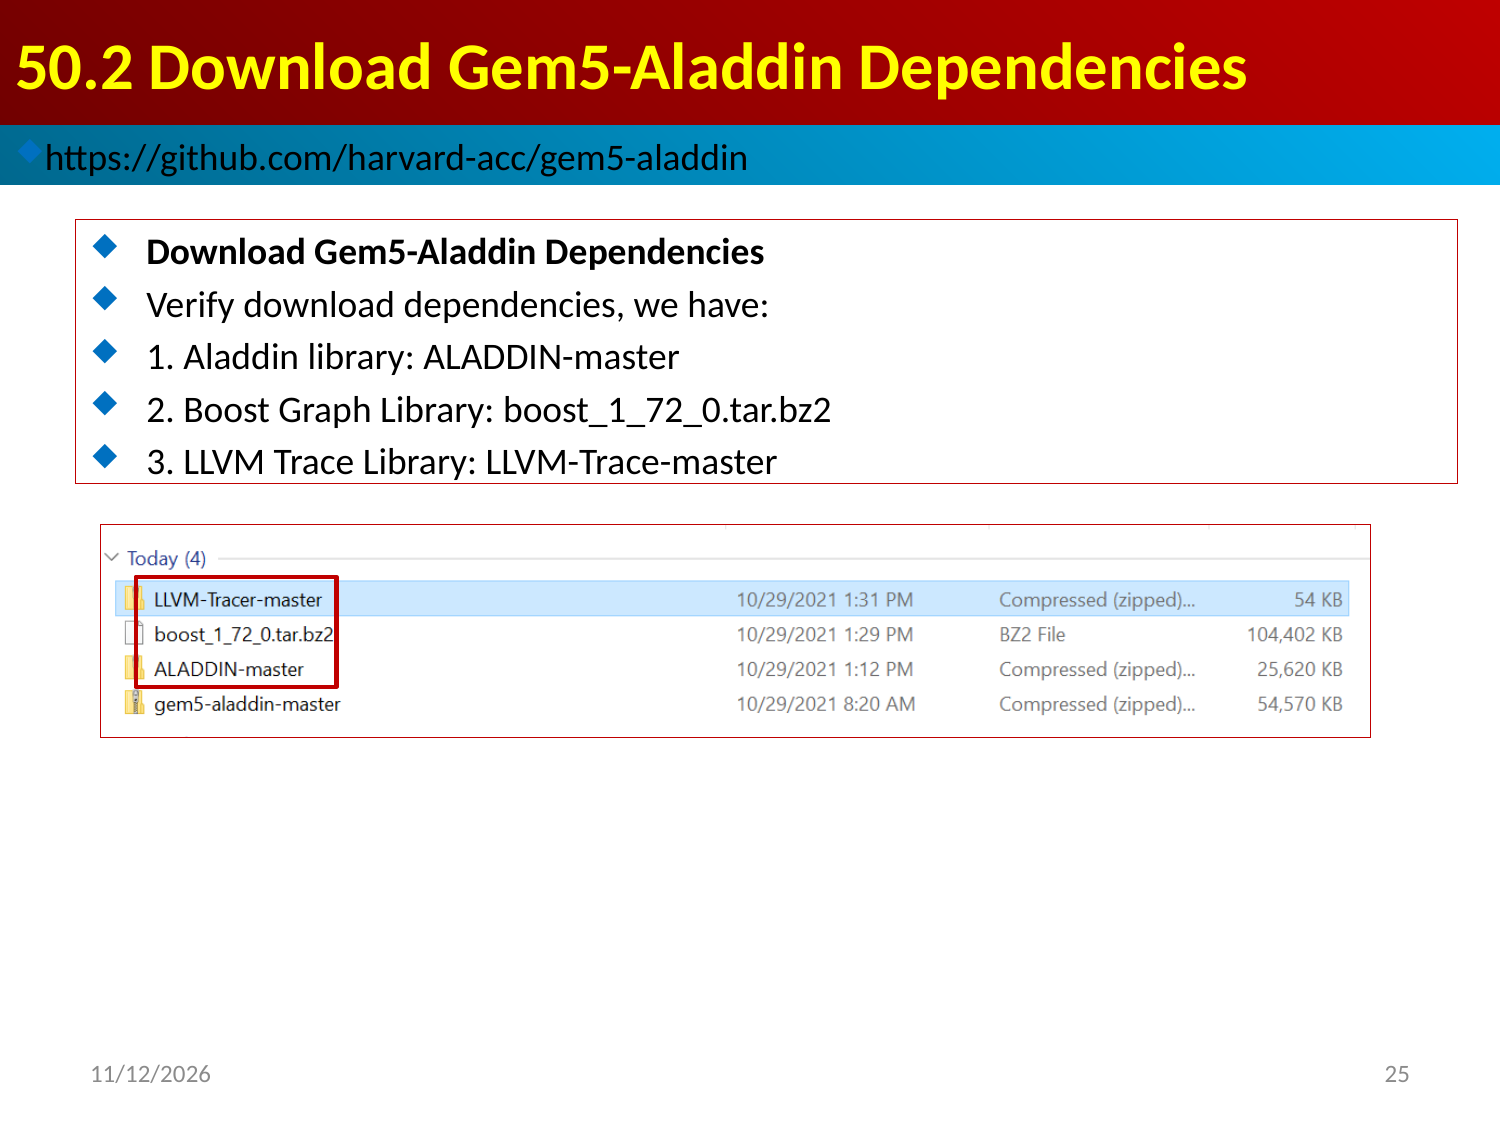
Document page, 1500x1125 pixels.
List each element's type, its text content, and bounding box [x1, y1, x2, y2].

subtitle Download Gem5-Aladdin Dependencies Verify download dependencies, we have: 1. Aladdin library: ALADDIN-master 2. Boost Graph Library: boost_1_72_0.tar.bz2 3. LLVM Trace Library: LLVM-Trace-master [75, 219, 1458, 484]
text_box https://github.com/harvard-acc/gem5-aladdin [0, 125, 1500, 185]
picture [100, 524, 1371, 739]
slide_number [75, 1042, 425, 1103]
title 50.2 Download Gem5-Aladdin Dependencies [0, 0, 1500, 125]
slide_number 25 [1074, 1042, 1425, 1103]
